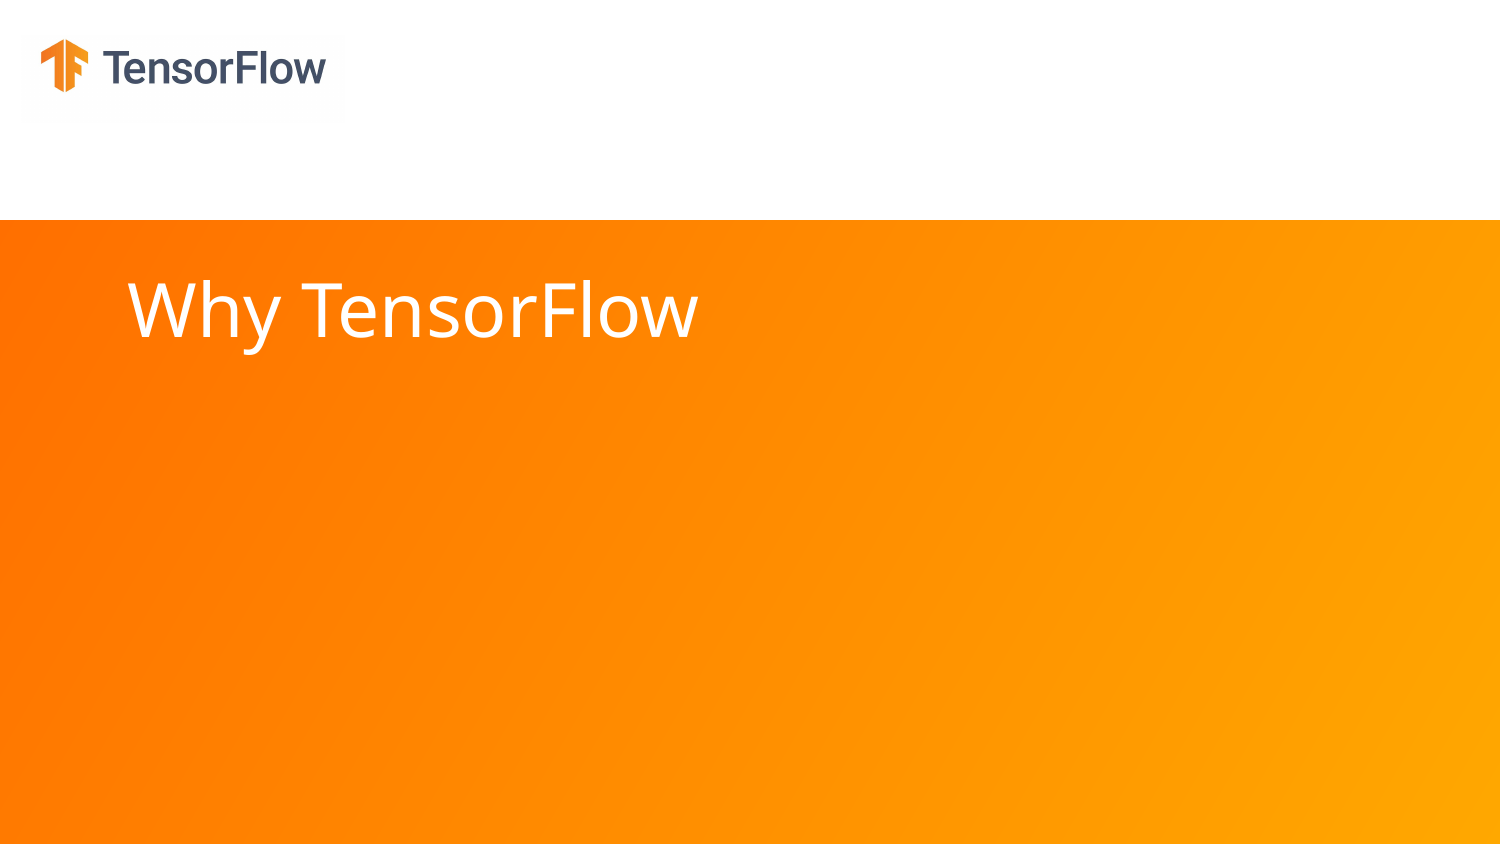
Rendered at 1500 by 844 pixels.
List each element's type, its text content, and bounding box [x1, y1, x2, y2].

title Why TensorFlow [118, 161, 1313, 454]
picture [21, 35, 345, 123]
